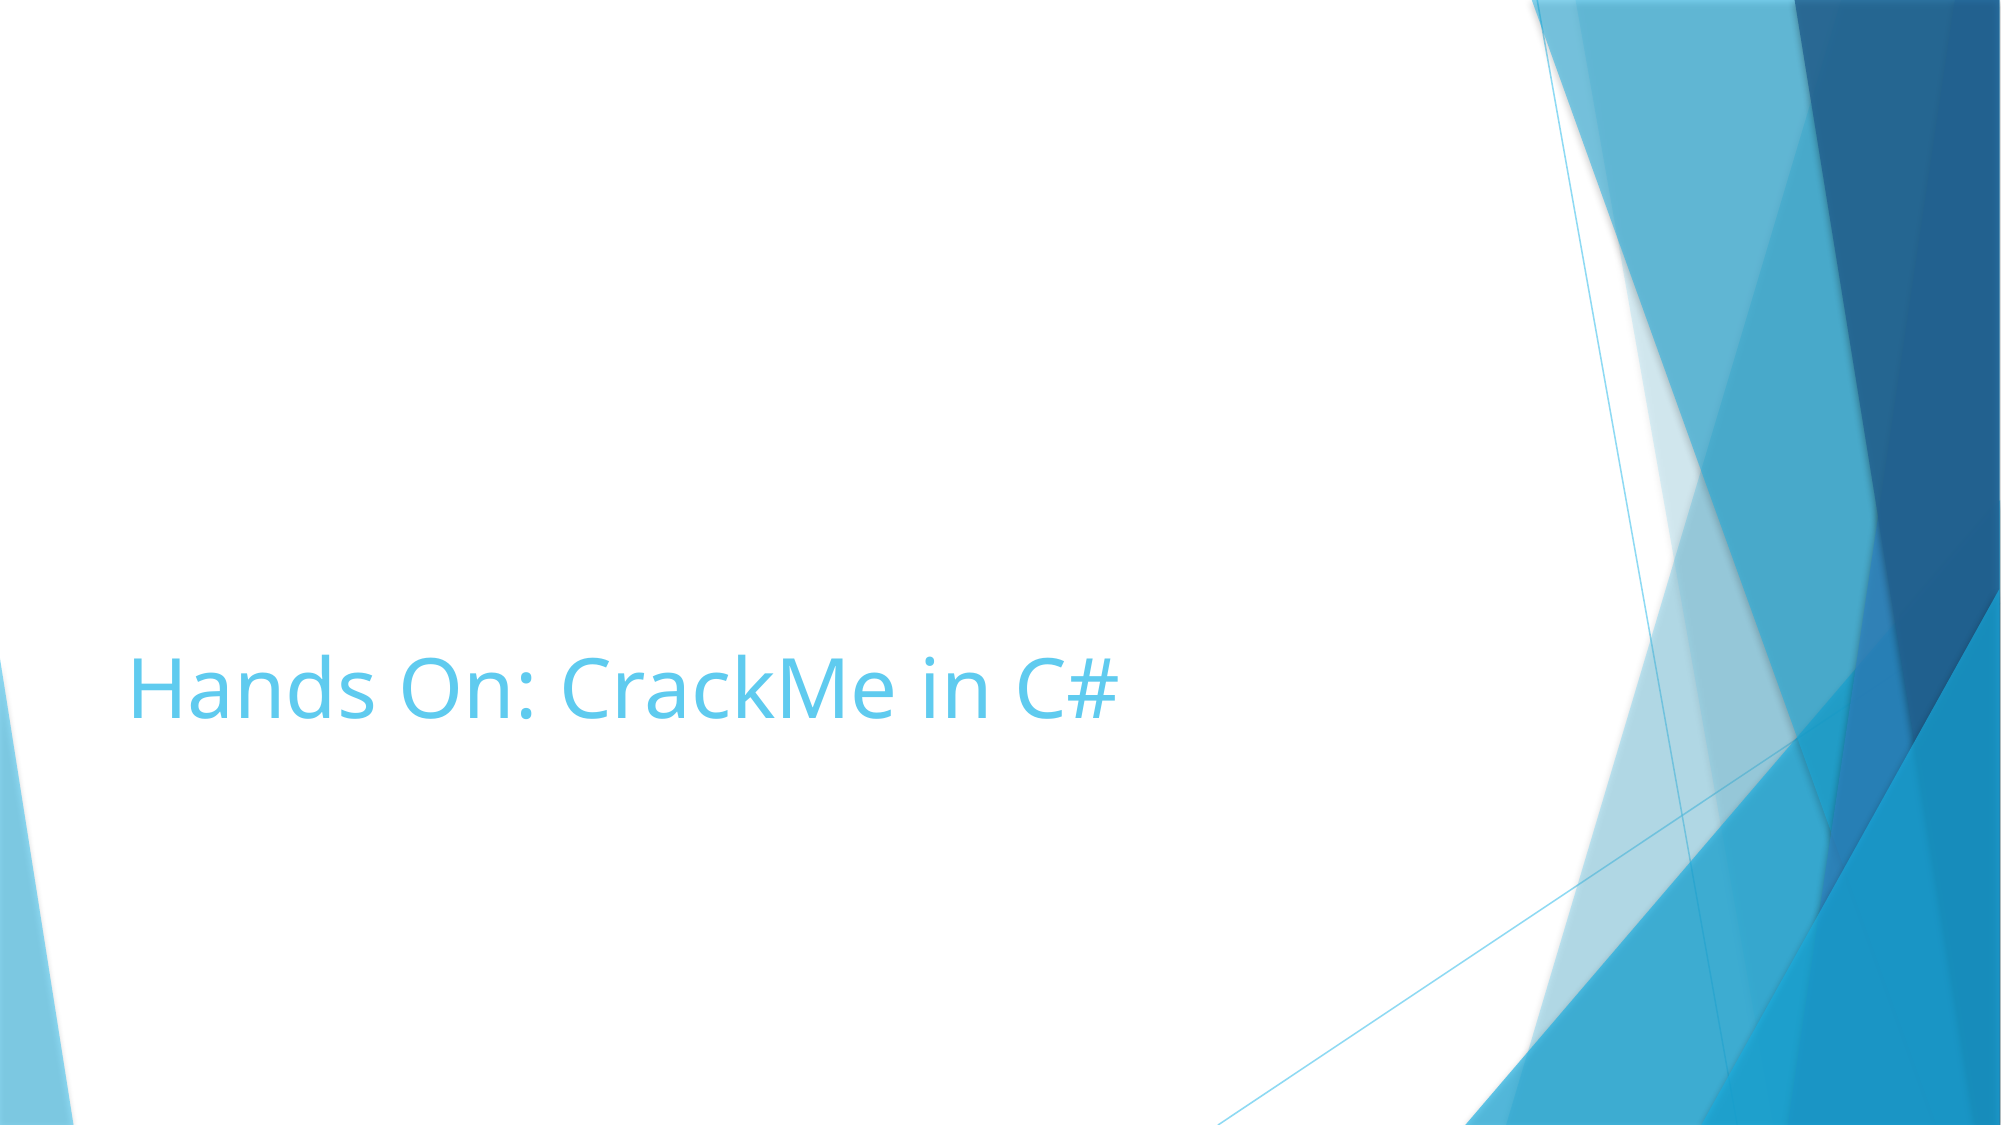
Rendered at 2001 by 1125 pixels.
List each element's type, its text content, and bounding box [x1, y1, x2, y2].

title Hands On: CrackMe in C# [111, 443, 1522, 743]
